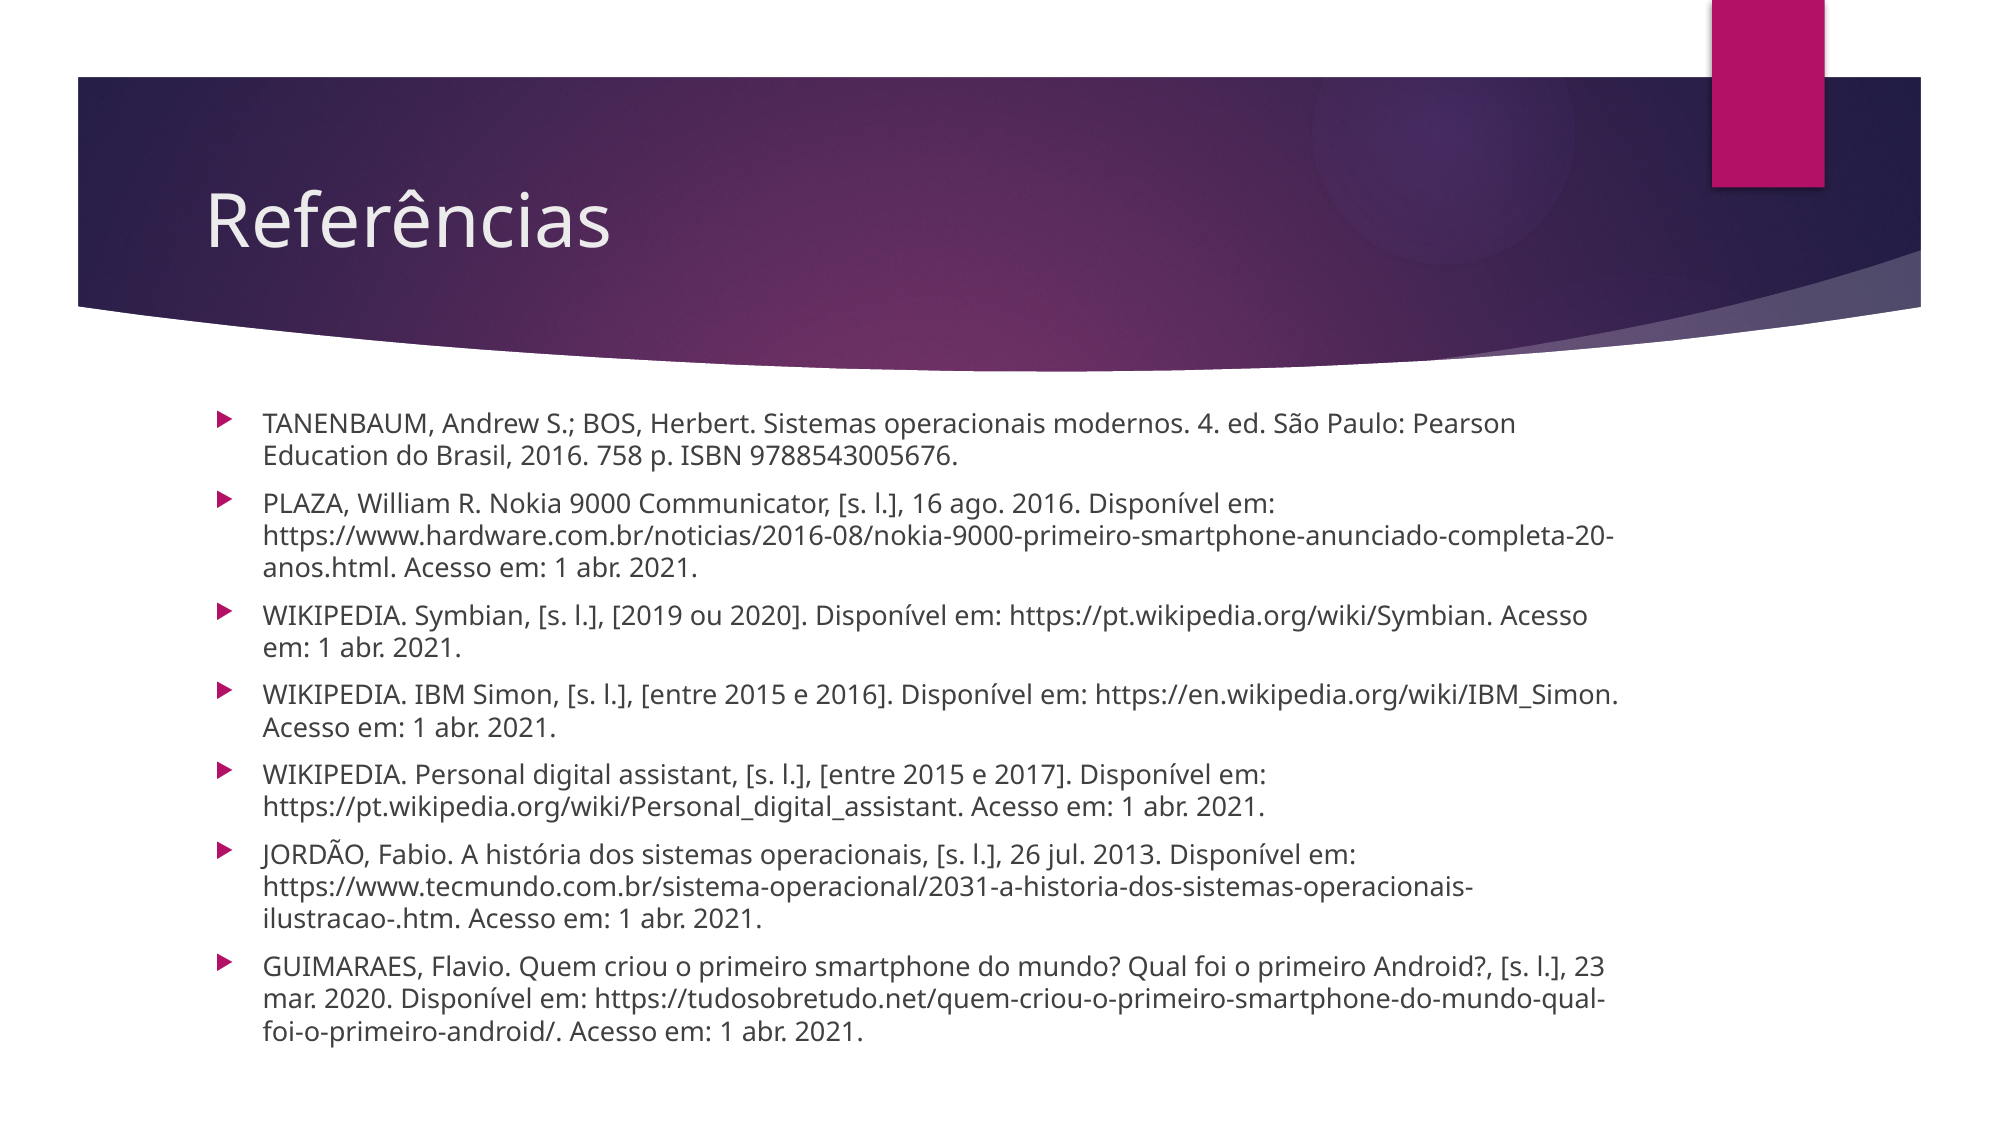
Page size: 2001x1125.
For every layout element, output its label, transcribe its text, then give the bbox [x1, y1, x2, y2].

list TANENBAUM, Andrew S.; BOS, Herbert. Sistemas operacionais modernos. 4. ed. São Paulo: Pearson Education do Brasil, 2016. 758 p. ISBN 9788543005676. PLAZA, William R. Nokia 9000 Communicator, [s. l.], 16 ago. 2016. Disponível em: https://www.hardware.com.br/noticias/2016-08/nokia-9000-primeiro-smartphone-anunciado-completa-20-anos.html. Acesso em: 1 abr. 2021. WIKIPEDIA. Symbian, [s. l.], [2019 ou 2020]. Disponível em: https://pt.wikipedia.org/wiki/Symbian. Acesso em: 1 abr. 2021. WIKIPEDIA. IBM Simon, [s. l.], [entre 2015 e 2016]. Disponível em: https://en.wikipedia.org/wiki/IBM_Simon. Acesso em: 1 abr. 2021. WIKIPEDIA. Personal digital assistant, [s. l.], [entre 2015 e 2017]. Disponível em: https://pt.wikipedia.org/wiki/Personal_digital_assistant. Acesso em: 1 abr. 2021. JORDÃO, Fabio. A história dos sistemas operacionais, [s. l.], 26 jul. 2013. Disponível em: https://www.tecmundo.com.br/sistema-operacional/2031-a-historia-dos-sistemas-operacionais-ilustracao-.htm. Acesso em: 1 abr. 2021. GUIMARAES, Flavio. Quem criou o primeiro smartphone do mundo? Qual foi o primeiro Android?, [s. l.], 23 mar. 2020. Disponível em: https://tudosobretudo.net/quem-criou-o-primeiro-smartphone-do-mundo-qual-foi-o-primeiro-android/. Acesso em: 1 abr. 2021. [200, 398, 1648, 1061]
title Referências [189, 159, 1627, 276]
